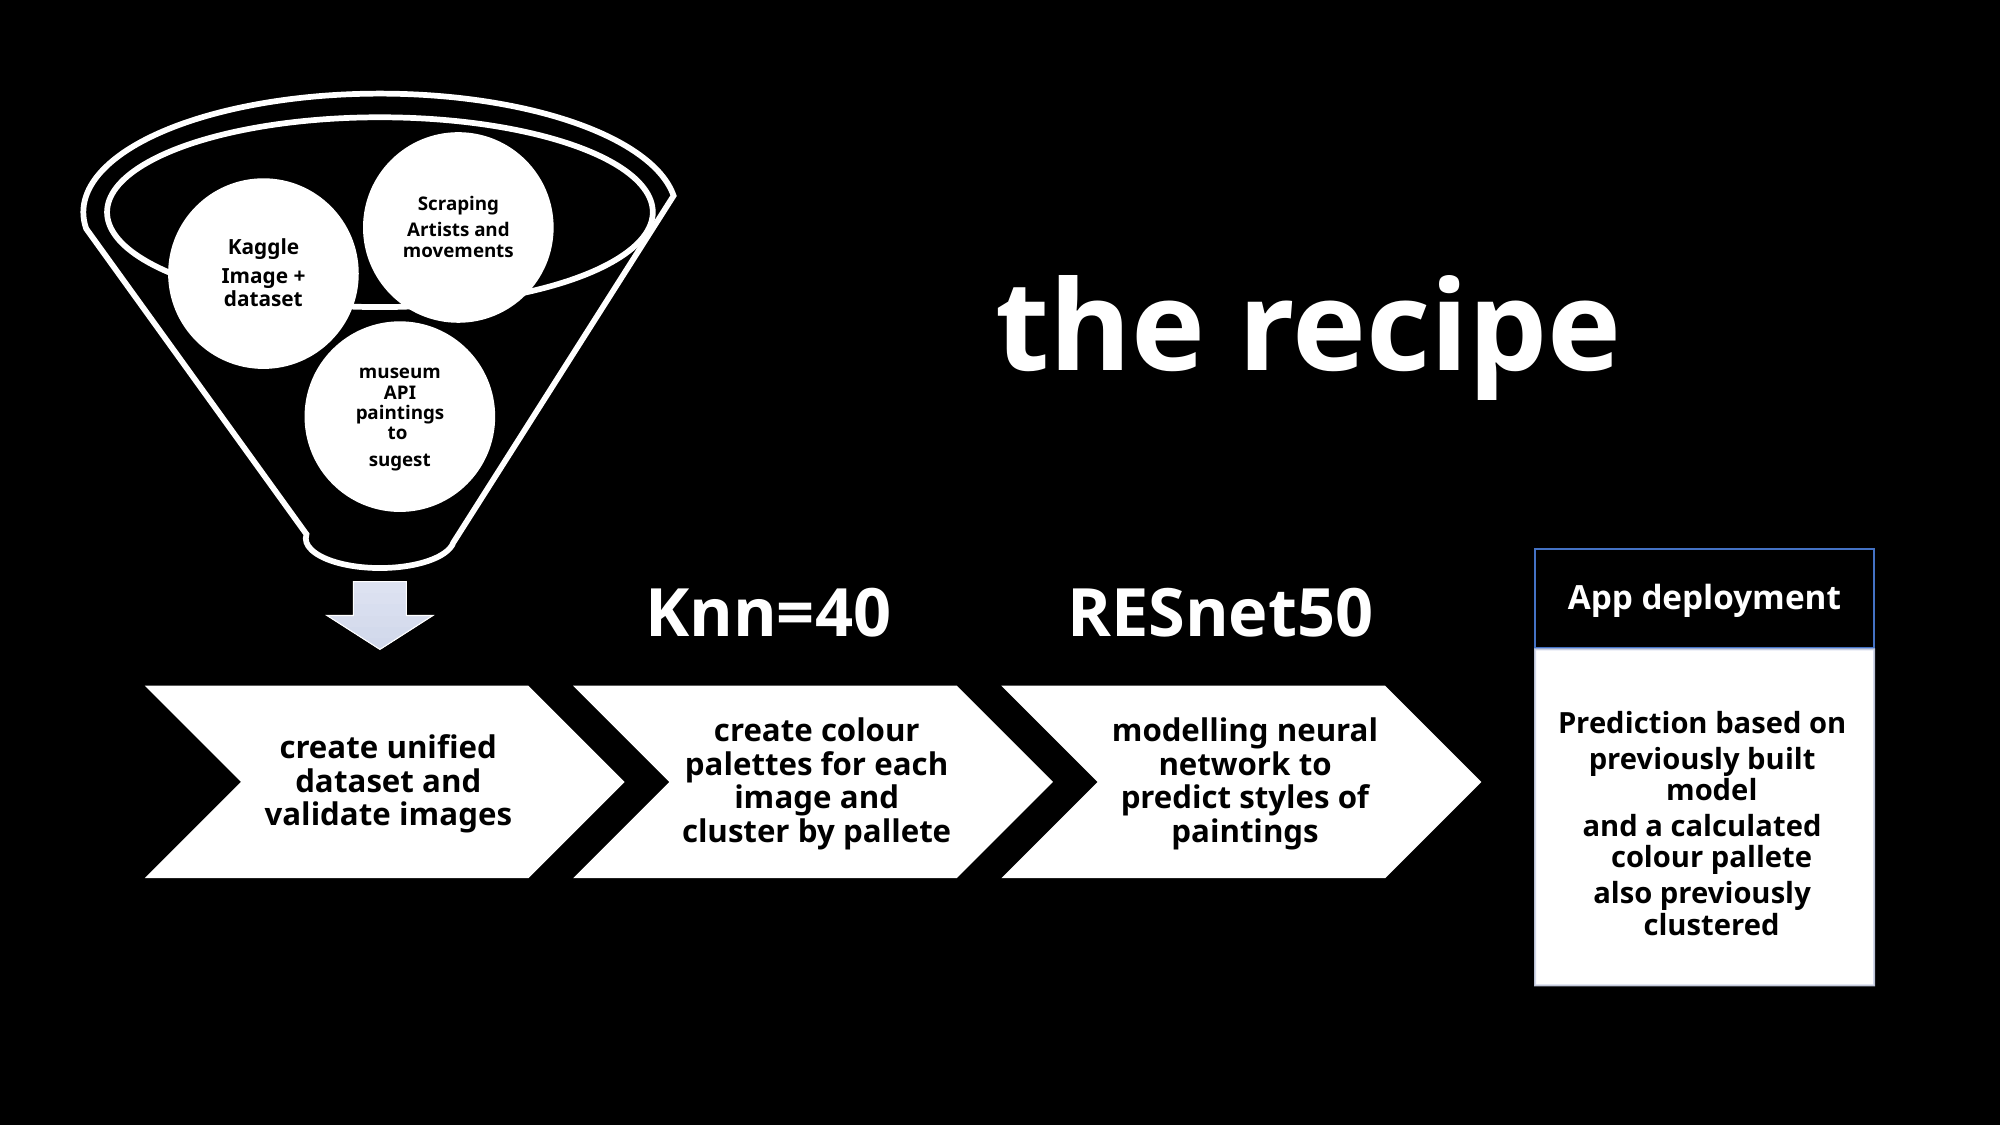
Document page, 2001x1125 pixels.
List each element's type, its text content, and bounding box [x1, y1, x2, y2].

text_box the recipe [980, 237, 1638, 403]
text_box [83, 93, 677, 763]
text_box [1535, 549, 1875, 987]
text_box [146, 337, 1481, 1125]
